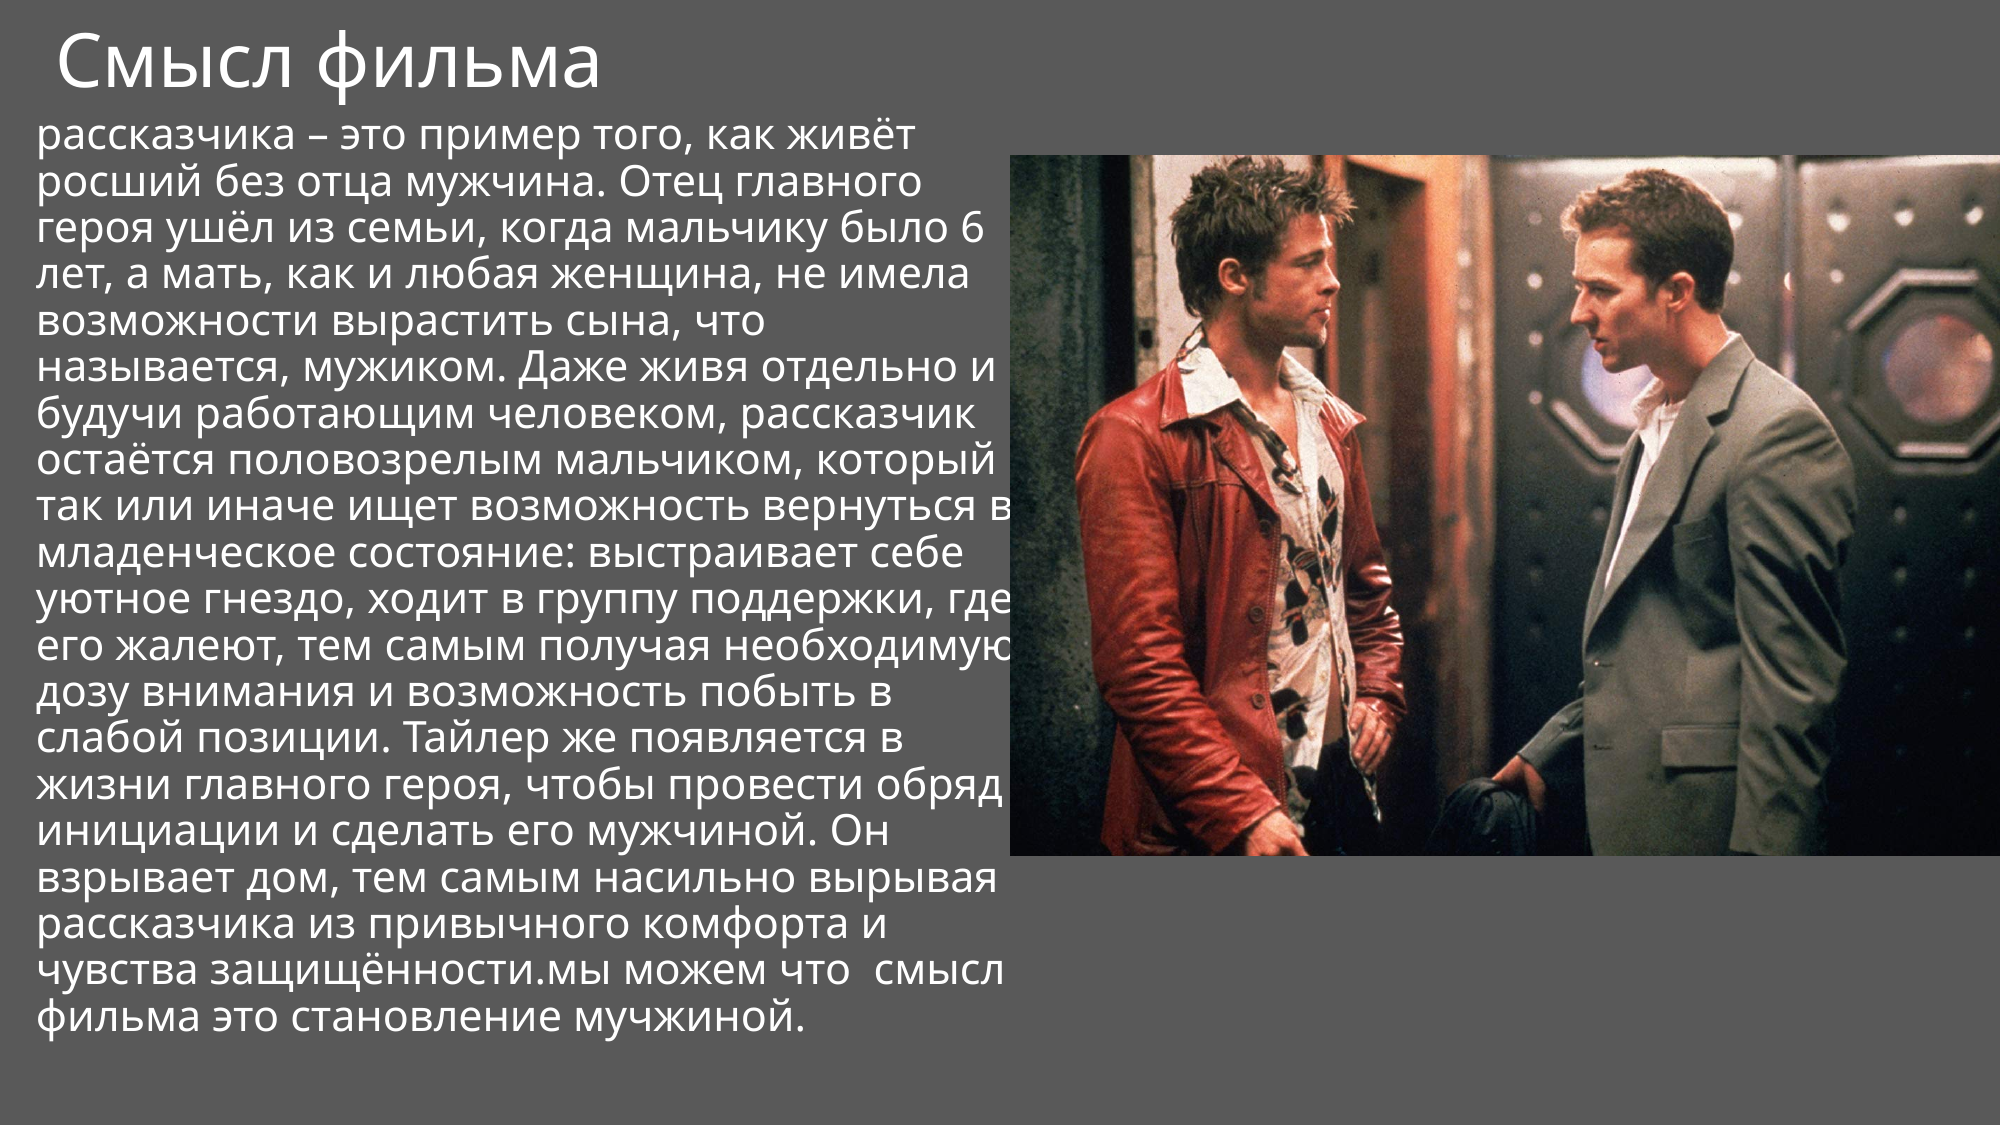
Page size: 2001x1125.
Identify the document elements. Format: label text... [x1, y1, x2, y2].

list рассказчика – это пример того, как живёт росший без отца мужчина. Отец главного героя ушёл из семьи, когда мальчику было 6 лет, а мать, как и любая женщина, не имела возможности вырастить сына, что называется, мужиком. Даже живя отдельно и будучи работающим человеком, рассказчик остаётся половозрелым мальчиком, который так или иначе ищет возможность вернуться в младенческое состояние: выстраивает себе уютное гнездо, ходит в группу поддержки, где его жалеют, тем самым получая необходимую дозу внимания и возможность побыть в слабой позиции. Тайлер же появляется в жизни главного героя, чтобы провести обряд инициации и сделать его мужчиной. Он взрывает дом, тем самым насильно вырывая рассказчика из привычного комфорта и чувства защищённости.мы можем что смысл фильма это становление мучжиной. [20, 104, 1045, 1094]
title Смысл фильма [20, 0, 1746, 155]
picture [1010, 155, 2000, 856]
